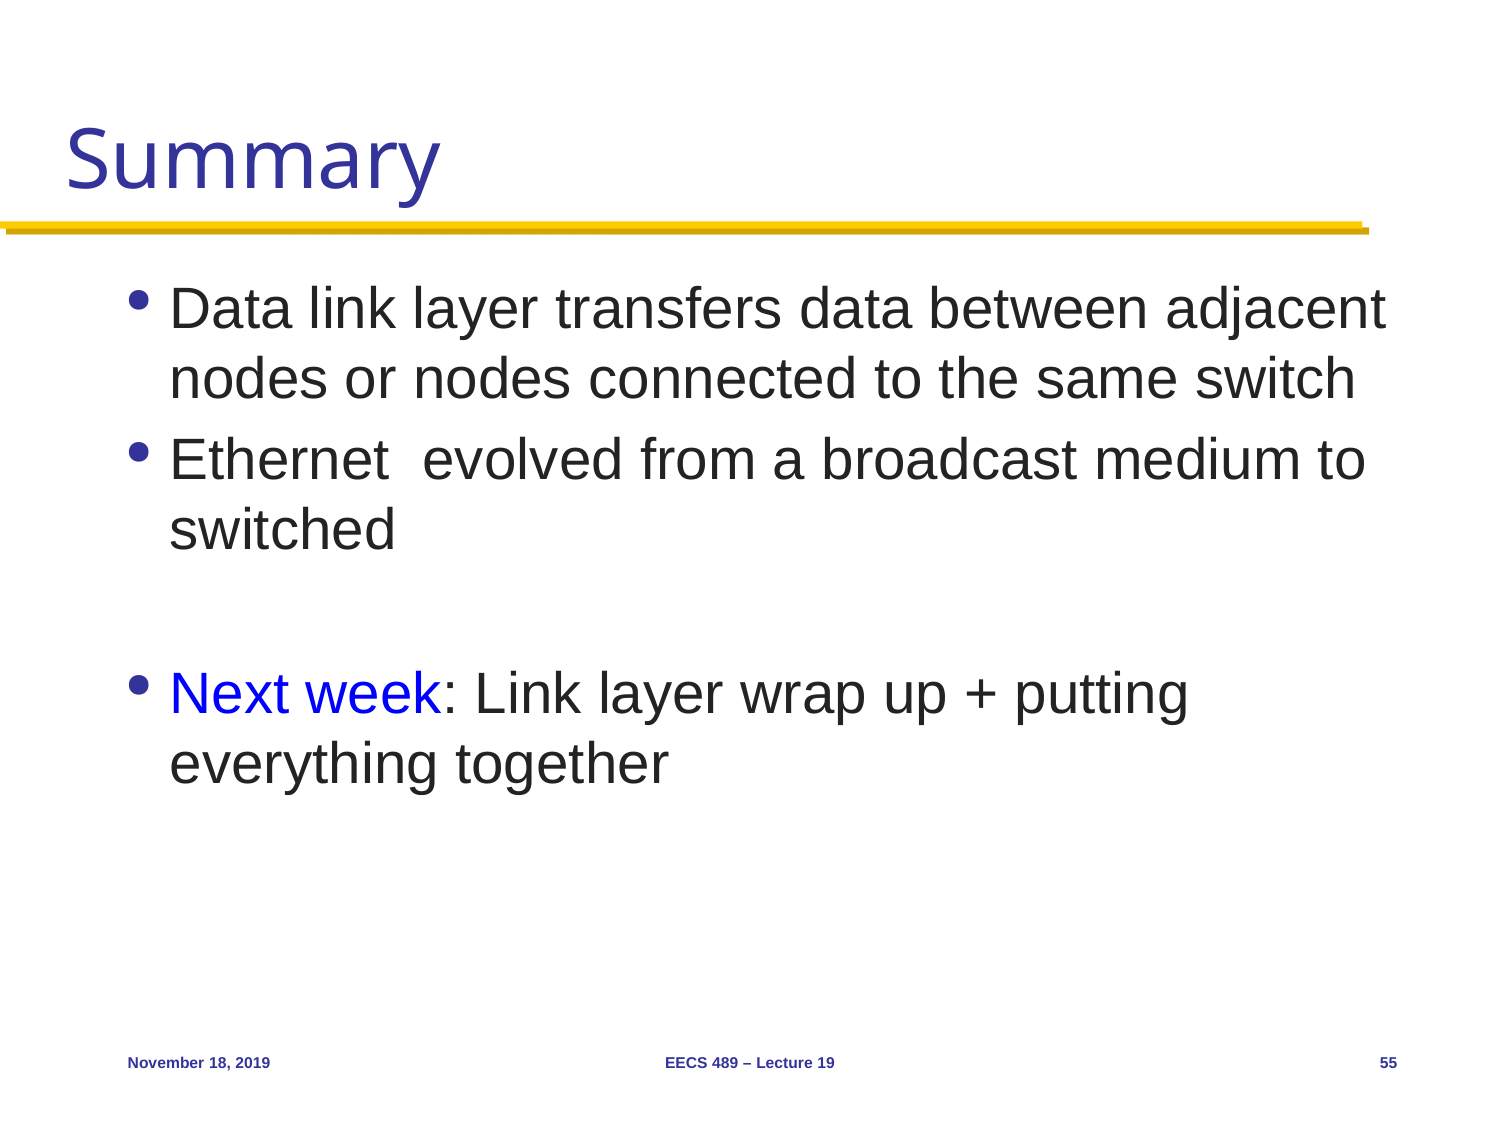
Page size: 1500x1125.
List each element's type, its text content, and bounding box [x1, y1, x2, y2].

slide_number 55 [1312, 1024, 1413, 1101]
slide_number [112, 1024, 426, 1101]
list Data link layer transfers data between adjacent nodes or nodes connected to the same switch Ethernet evolved from a broadcast medium to switched Next week: Link layer wrap up + putting everything together [112, 262, 1413, 988]
footer EECS 489 – Lecture 19 [512, 1024, 988, 1101]
title Summary [49, 24, 1451, 213]
